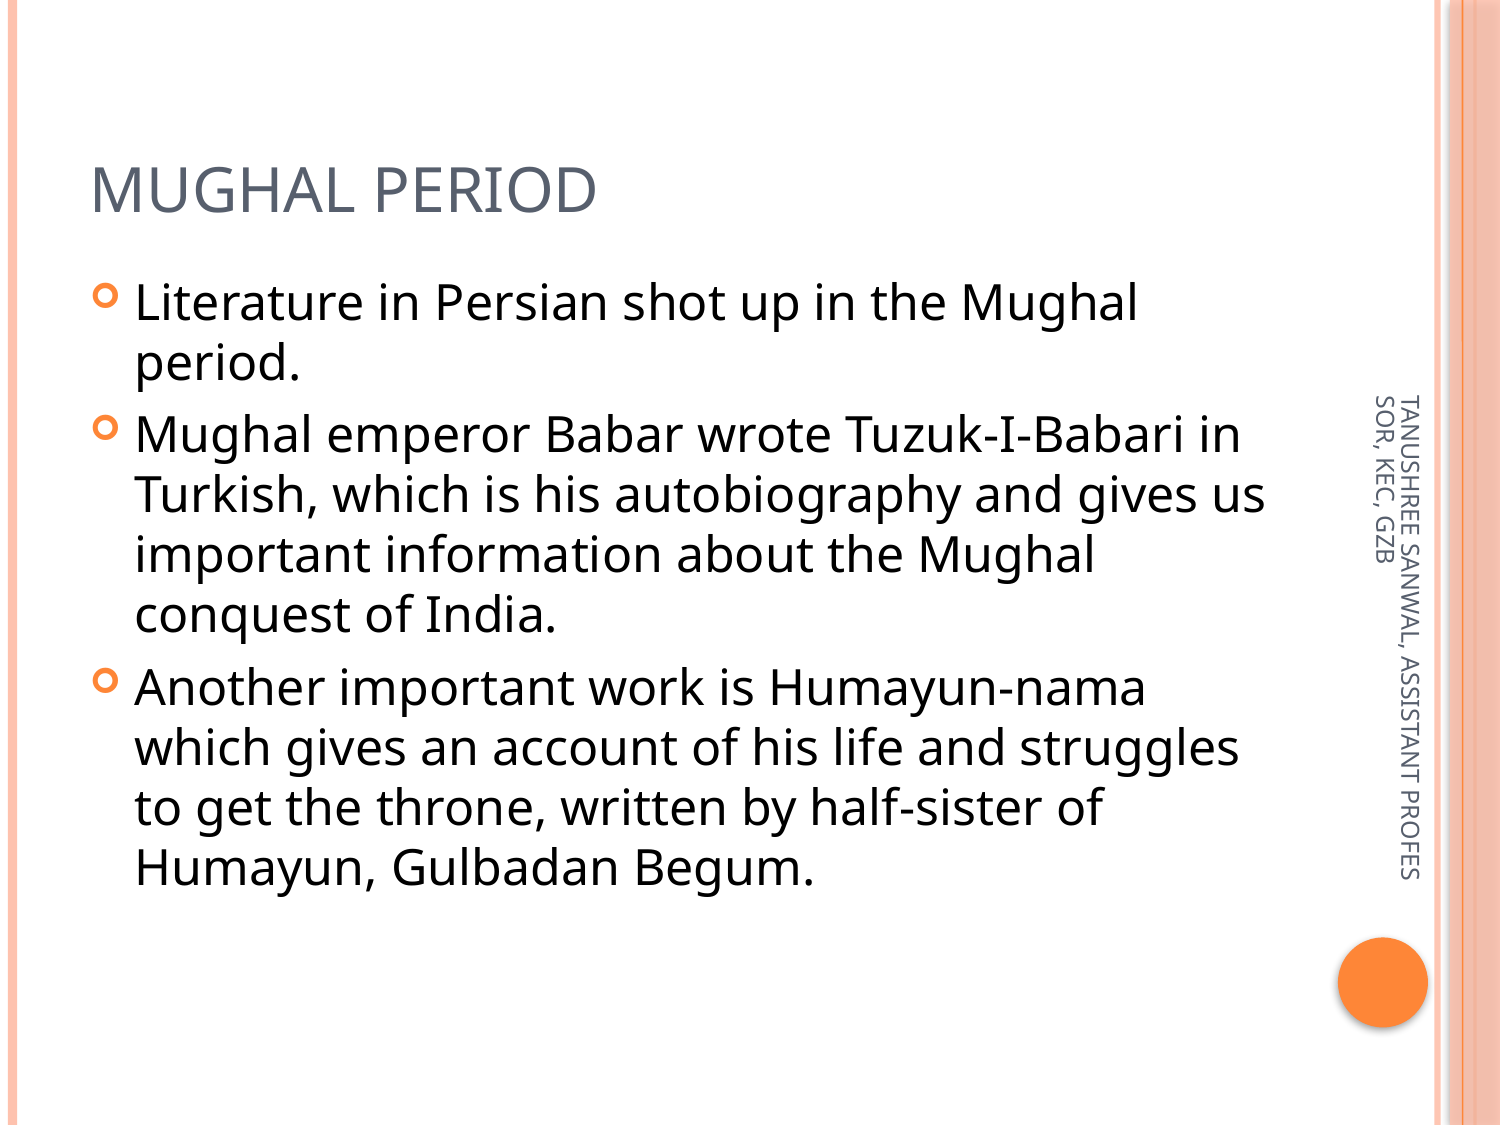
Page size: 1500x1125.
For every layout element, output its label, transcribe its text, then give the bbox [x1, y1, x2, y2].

list Literature in Persian shot up in the Mughal period. Mughal emperor Babar wrote Tuzuk-I-Babari in Turkish, which is his autobiography and gives us important information about the Mughal conquest of India. Another important work is Humayun-nama which gives an account of his life and struggles to get the throne, written by half-sister of Humayun, Gulbadan Begum. [75, 262, 1300, 1062]
title Mughal period [75, 45, 1300, 233]
footer TANUSHREE SANWAL, ASSISTANT PROFESSOR, KEC, GZB [1379, 380, 1440, 906]
